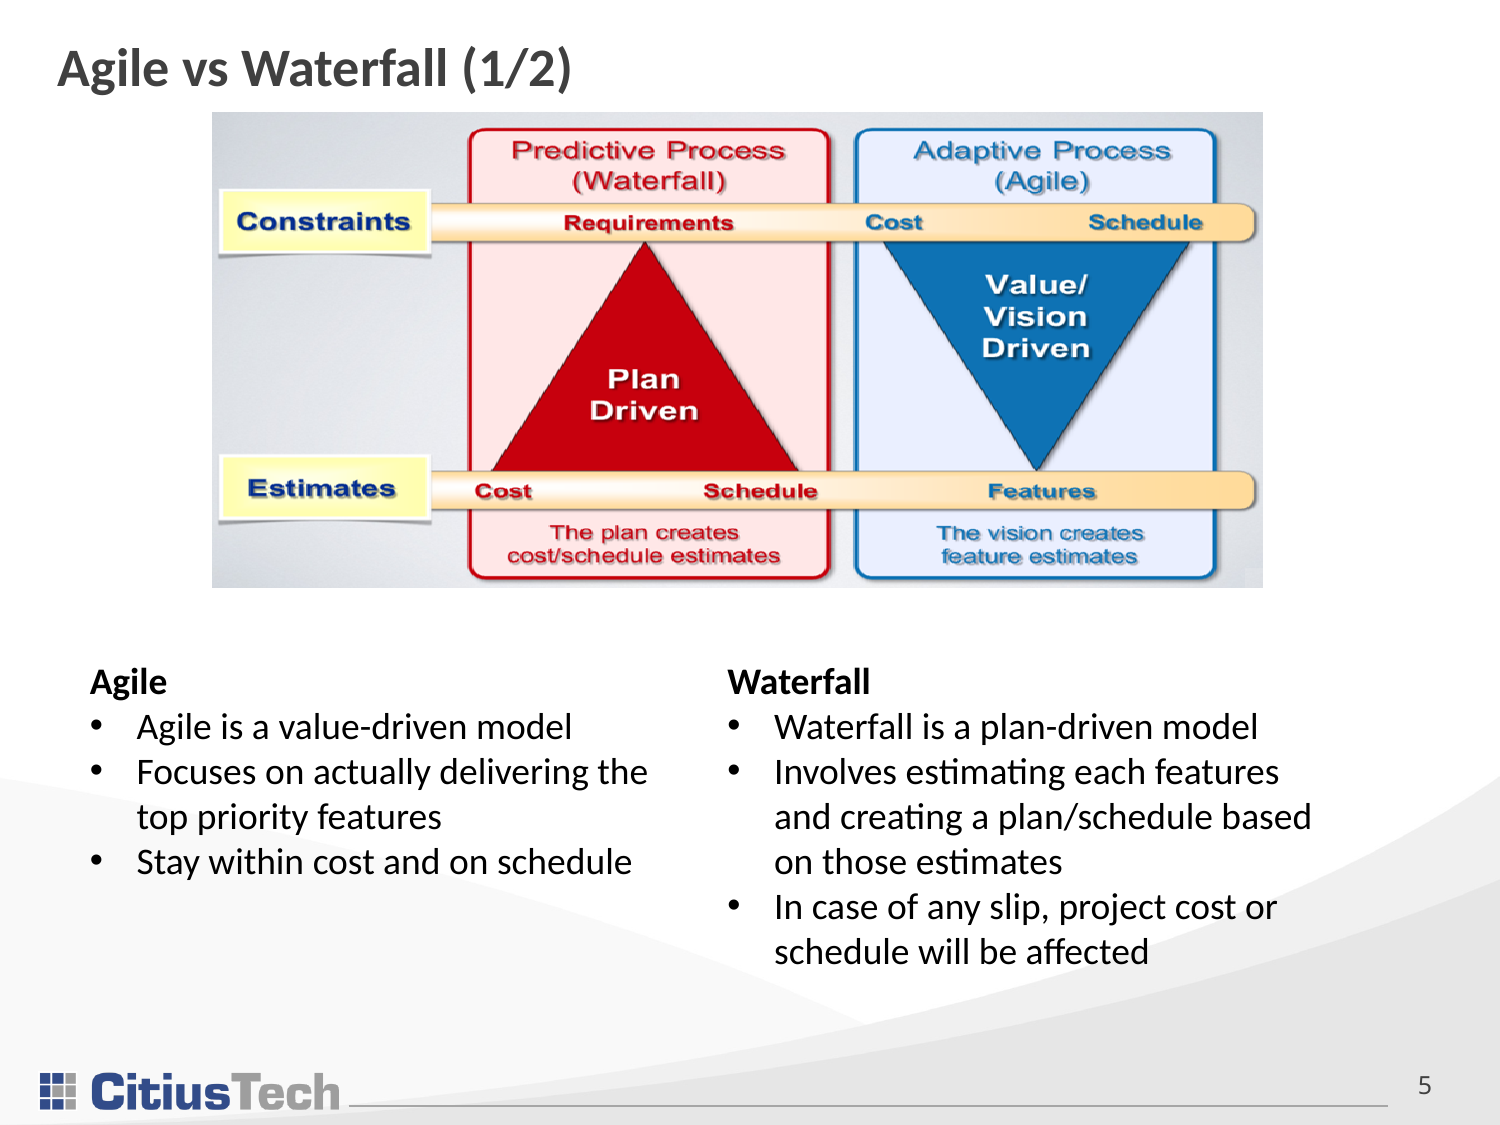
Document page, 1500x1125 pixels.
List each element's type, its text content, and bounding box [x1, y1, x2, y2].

text_box Waterfall Waterfall is a plan-driven model Involves estimating each features and creating a plan/schedule based on those estimates In case of any slip, project cost or schedule will be affected [712, 649, 1350, 980]
picture [0, 0, 1500, 1125]
text_box Agile Agile is a value-driven model Focuses on actually delivering the top priority features Stay within cost and on schedule [74, 649, 688, 980]
title Agile vs Waterfall (1/2) [42, 17, 1448, 112]
